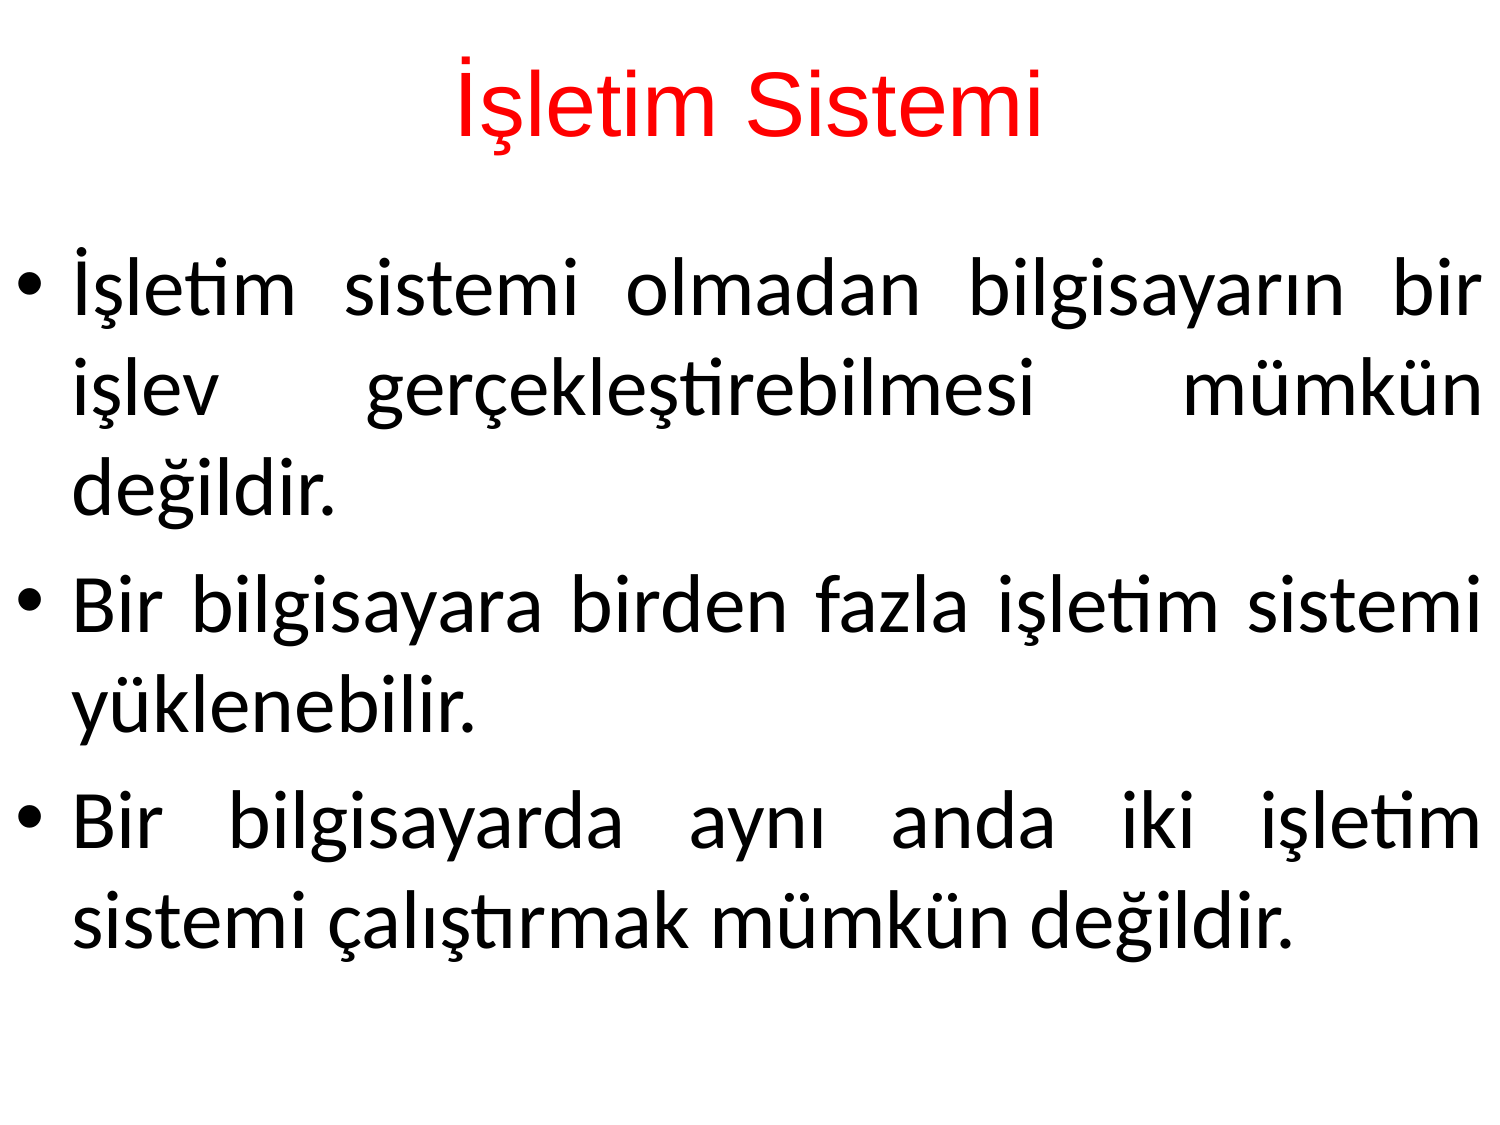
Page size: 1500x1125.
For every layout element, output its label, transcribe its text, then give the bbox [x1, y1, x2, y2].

title İşletim Sistemi [0, 0, 1500, 200]
list İşletim sistemi olmadan bilgisayarın bir işlev gerçekleştirebilmesi mümkün değildir. Bir bilgisayara birden fazla işletim sistemi yüklenebilir. Bir bilgisayarda aynı anda iki işletim sistemi çalıştırmak mümkün değildir. [0, 224, 1500, 1000]
